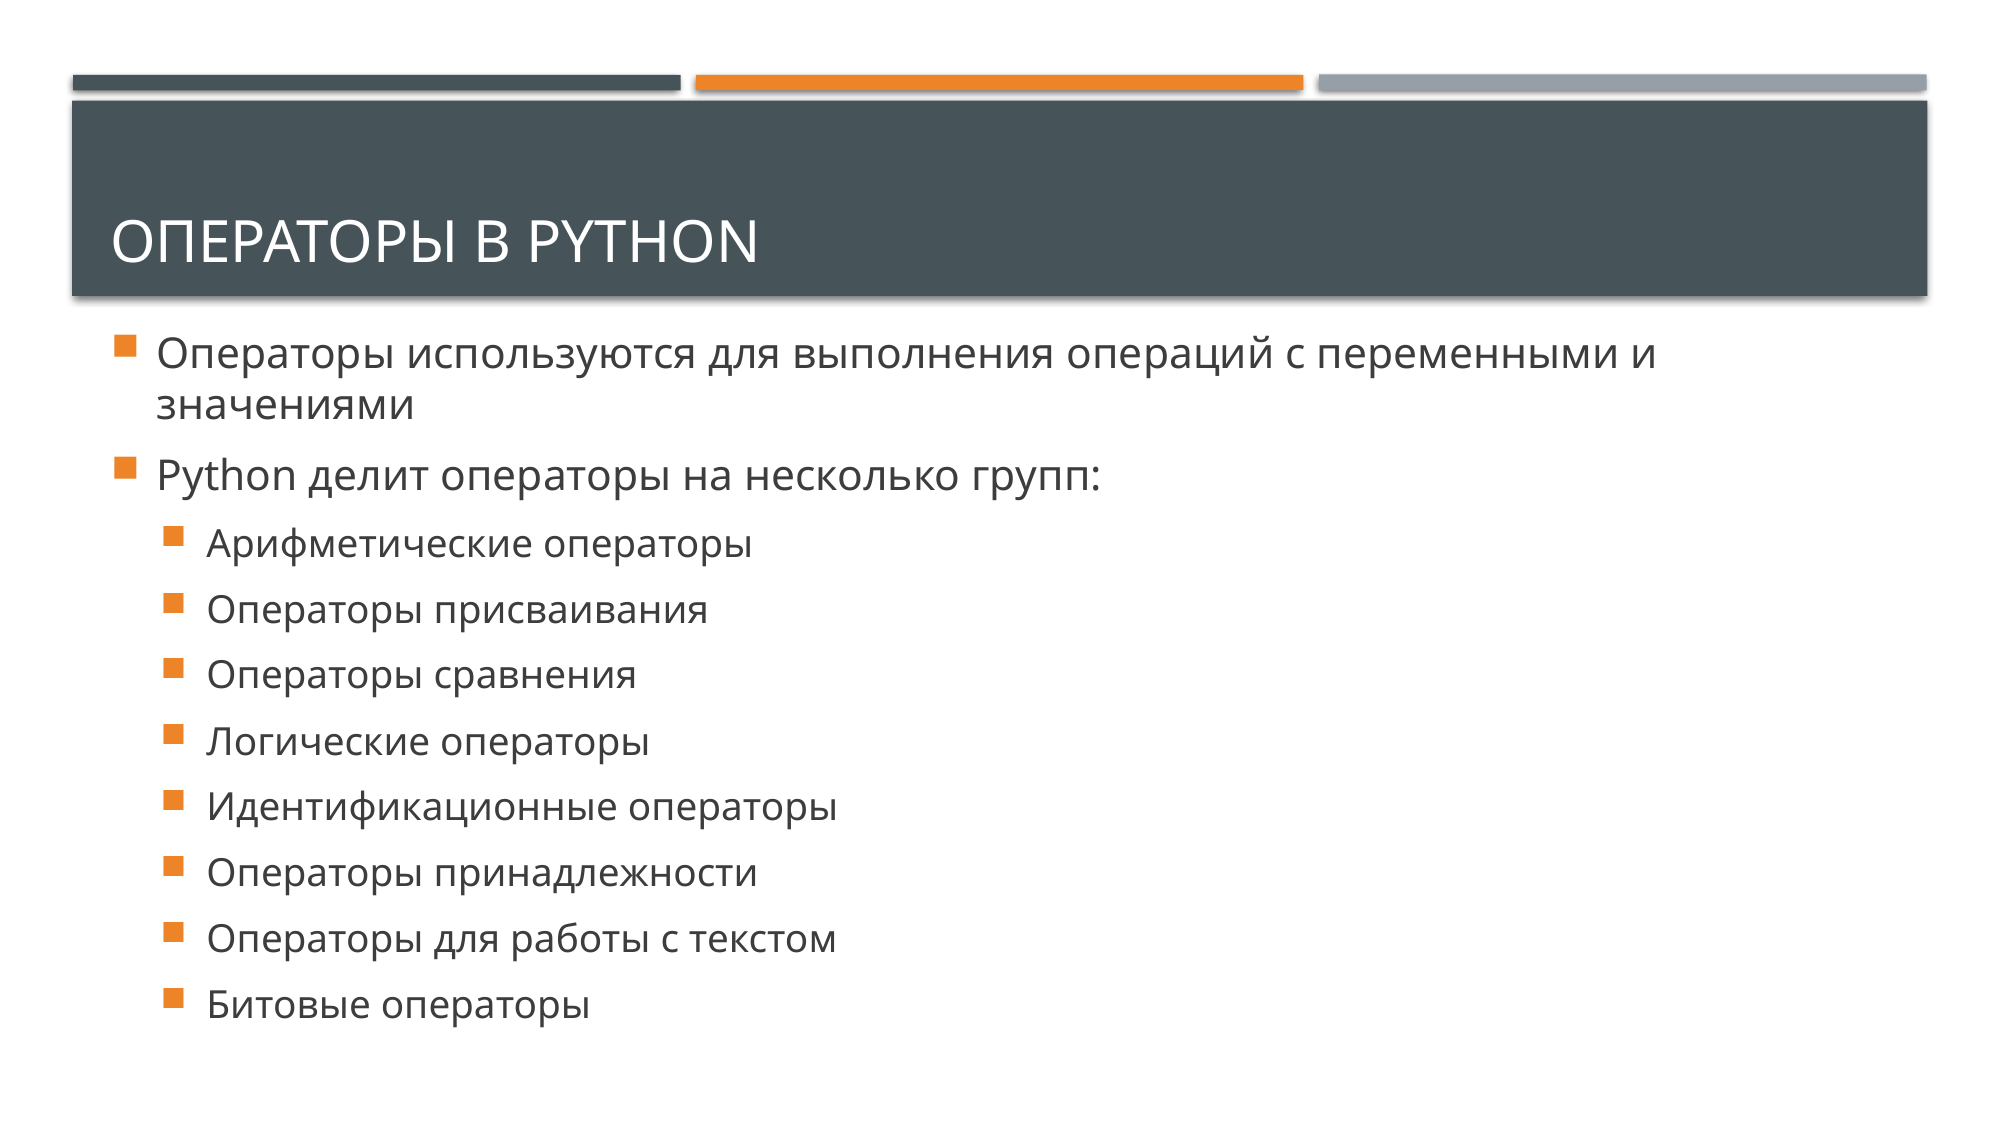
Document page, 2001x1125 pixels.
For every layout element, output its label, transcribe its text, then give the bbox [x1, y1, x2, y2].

list Операторы используются для выполнения операций с переменными и значениями Python делит операторы на несколько групп: Арифметические операторы Операторы присваивания Операторы сравнения Логические операторы Идентификационные операторы Операторы принадлежности Операторы для работы с текстом Битовые операторы [95, 317, 1905, 1035]
title Операторы в python [95, 115, 1905, 282]
